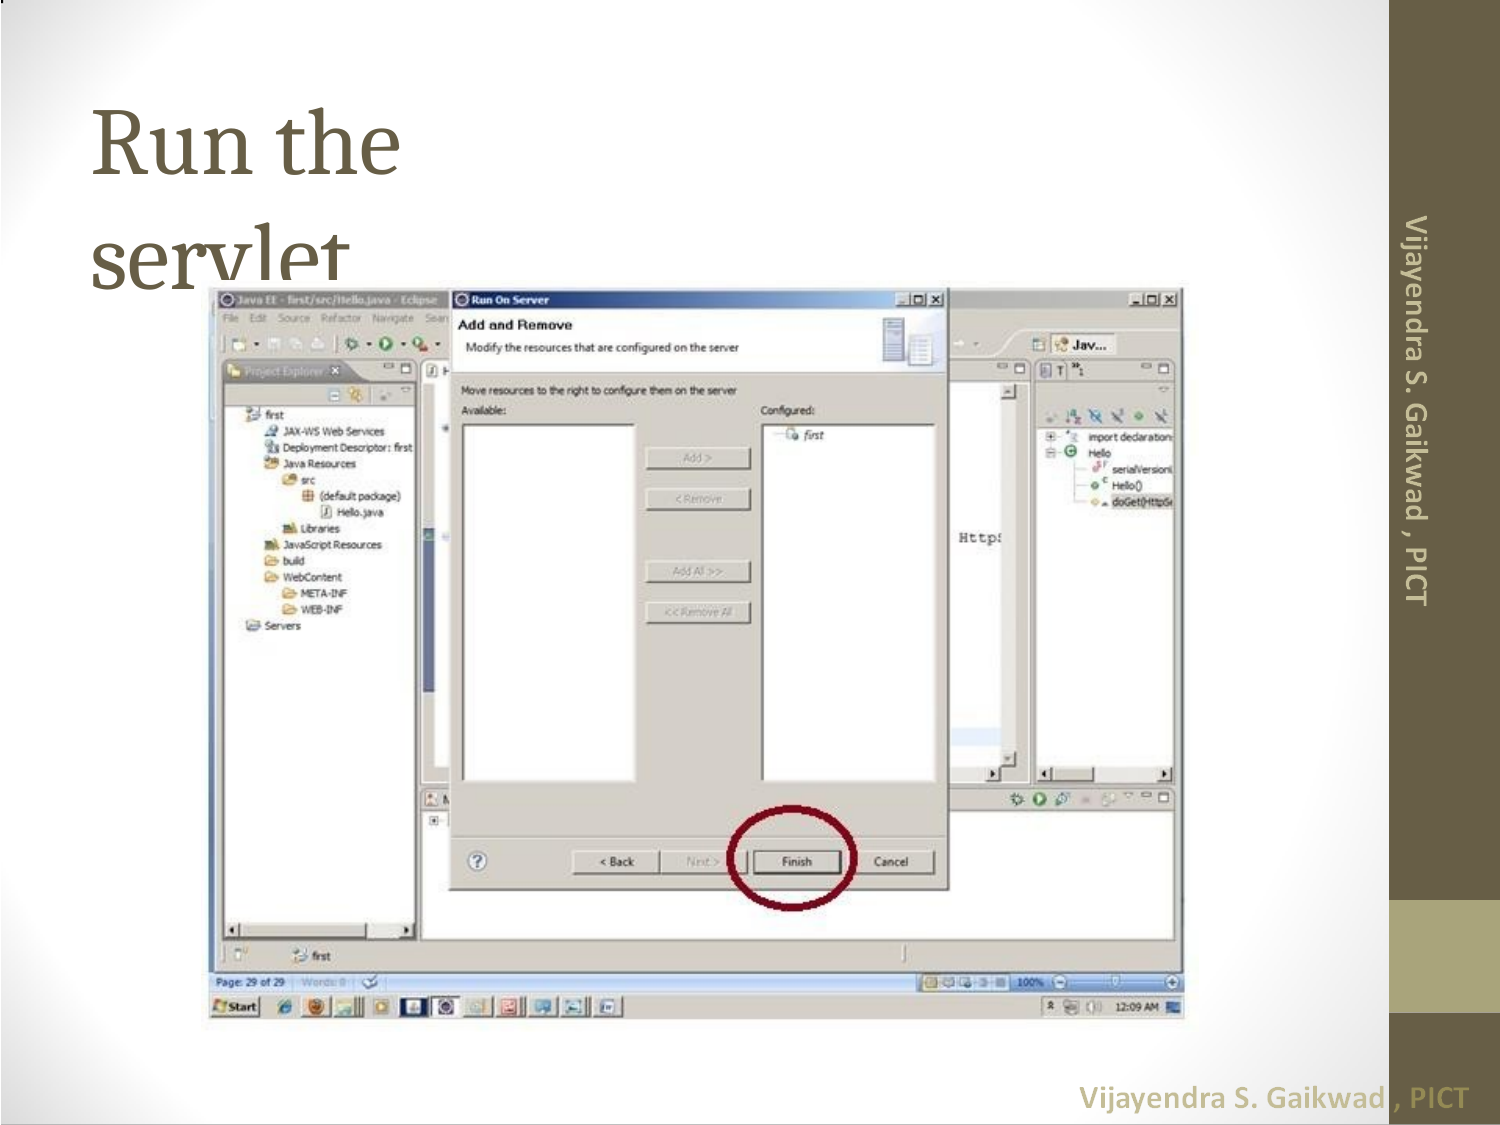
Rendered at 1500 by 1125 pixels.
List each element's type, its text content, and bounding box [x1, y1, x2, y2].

title Run the servlet [87, 76, 682, 309]
picture [0, 0, 1500, 1125]
